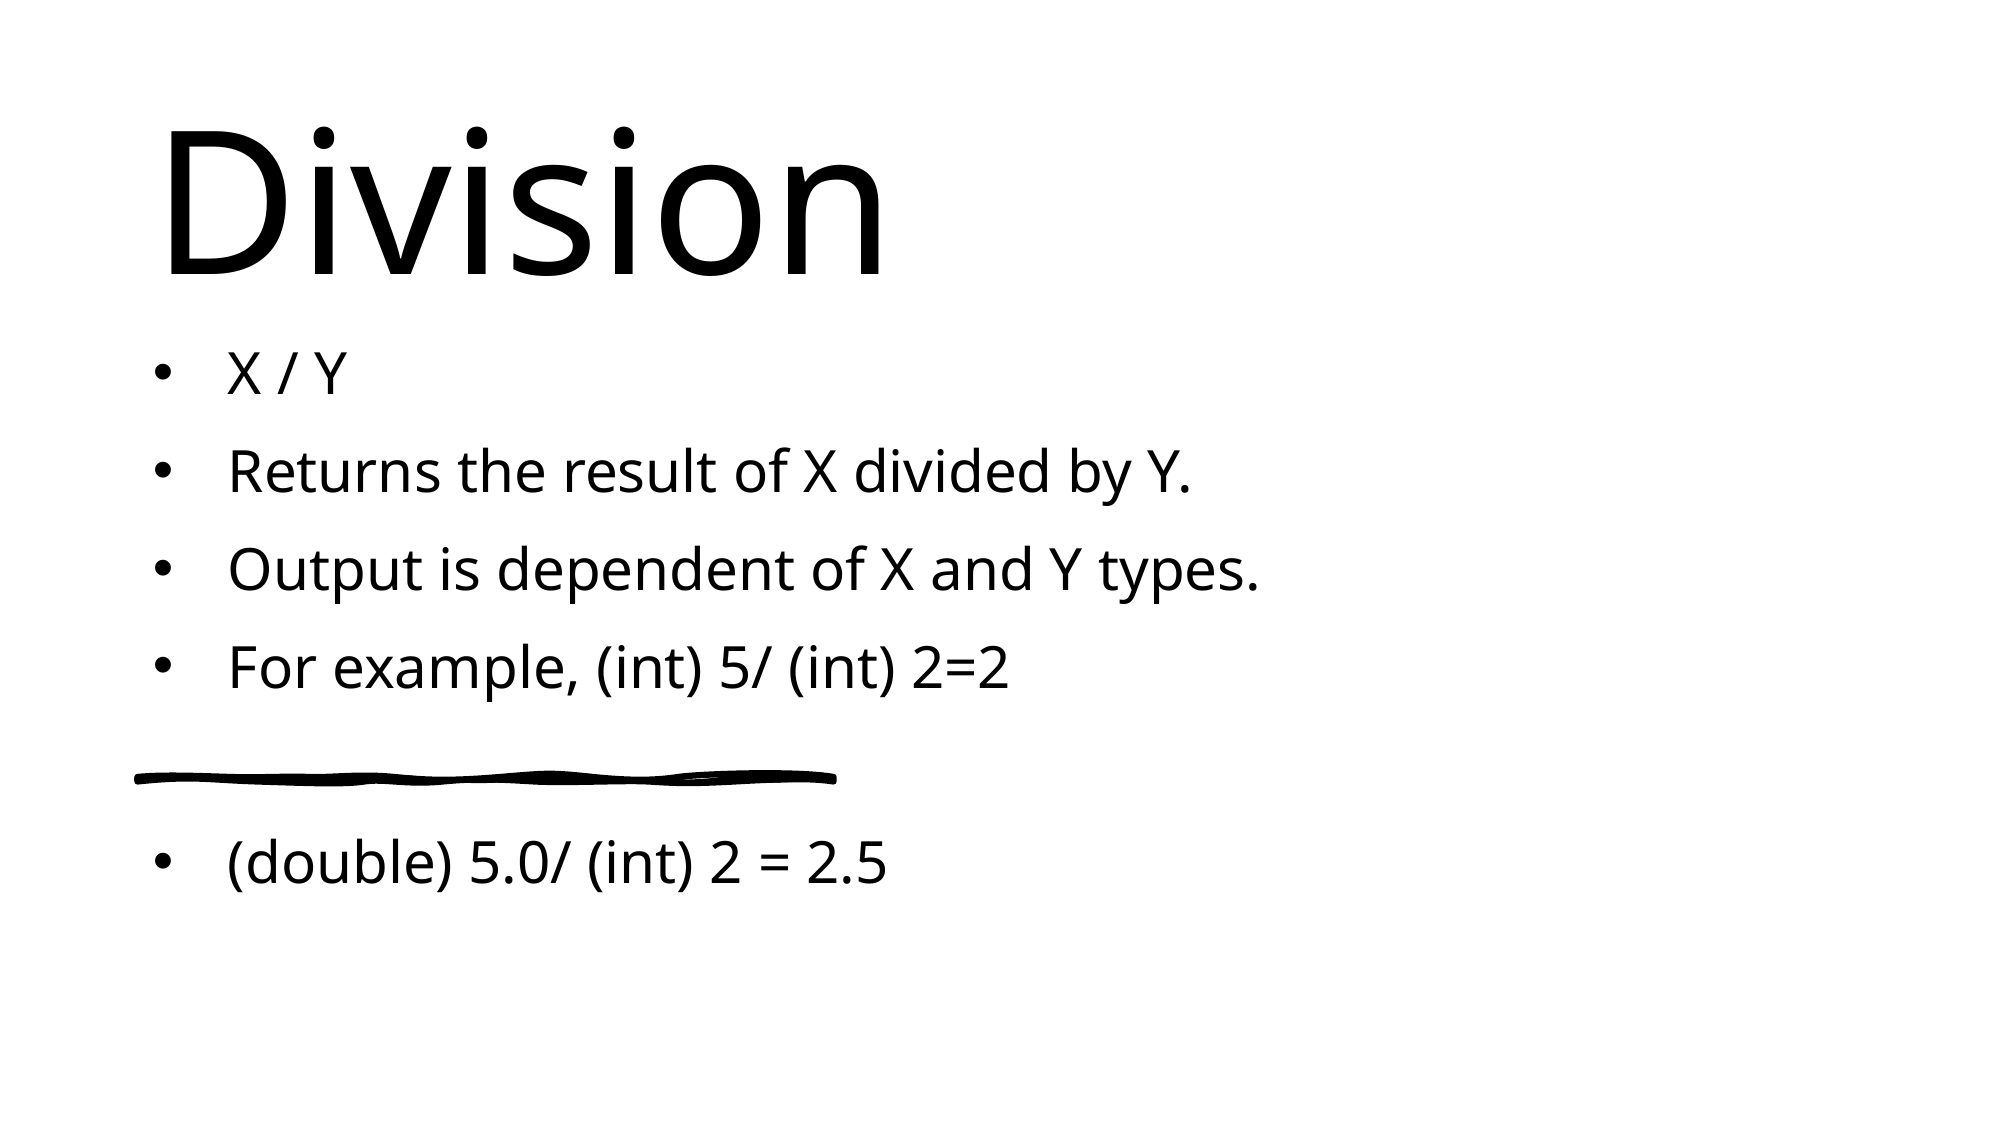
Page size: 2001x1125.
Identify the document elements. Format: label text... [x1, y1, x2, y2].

title Division [138, 73, 1863, 322]
subtitle X / Y Returns the result of X divided by Y. Output is dependent of X and Y types. For example, (int) 5/ (int) 2=2 (double) 5.0/ (int) 2 = 2.5 [138, 322, 1863, 1002]
